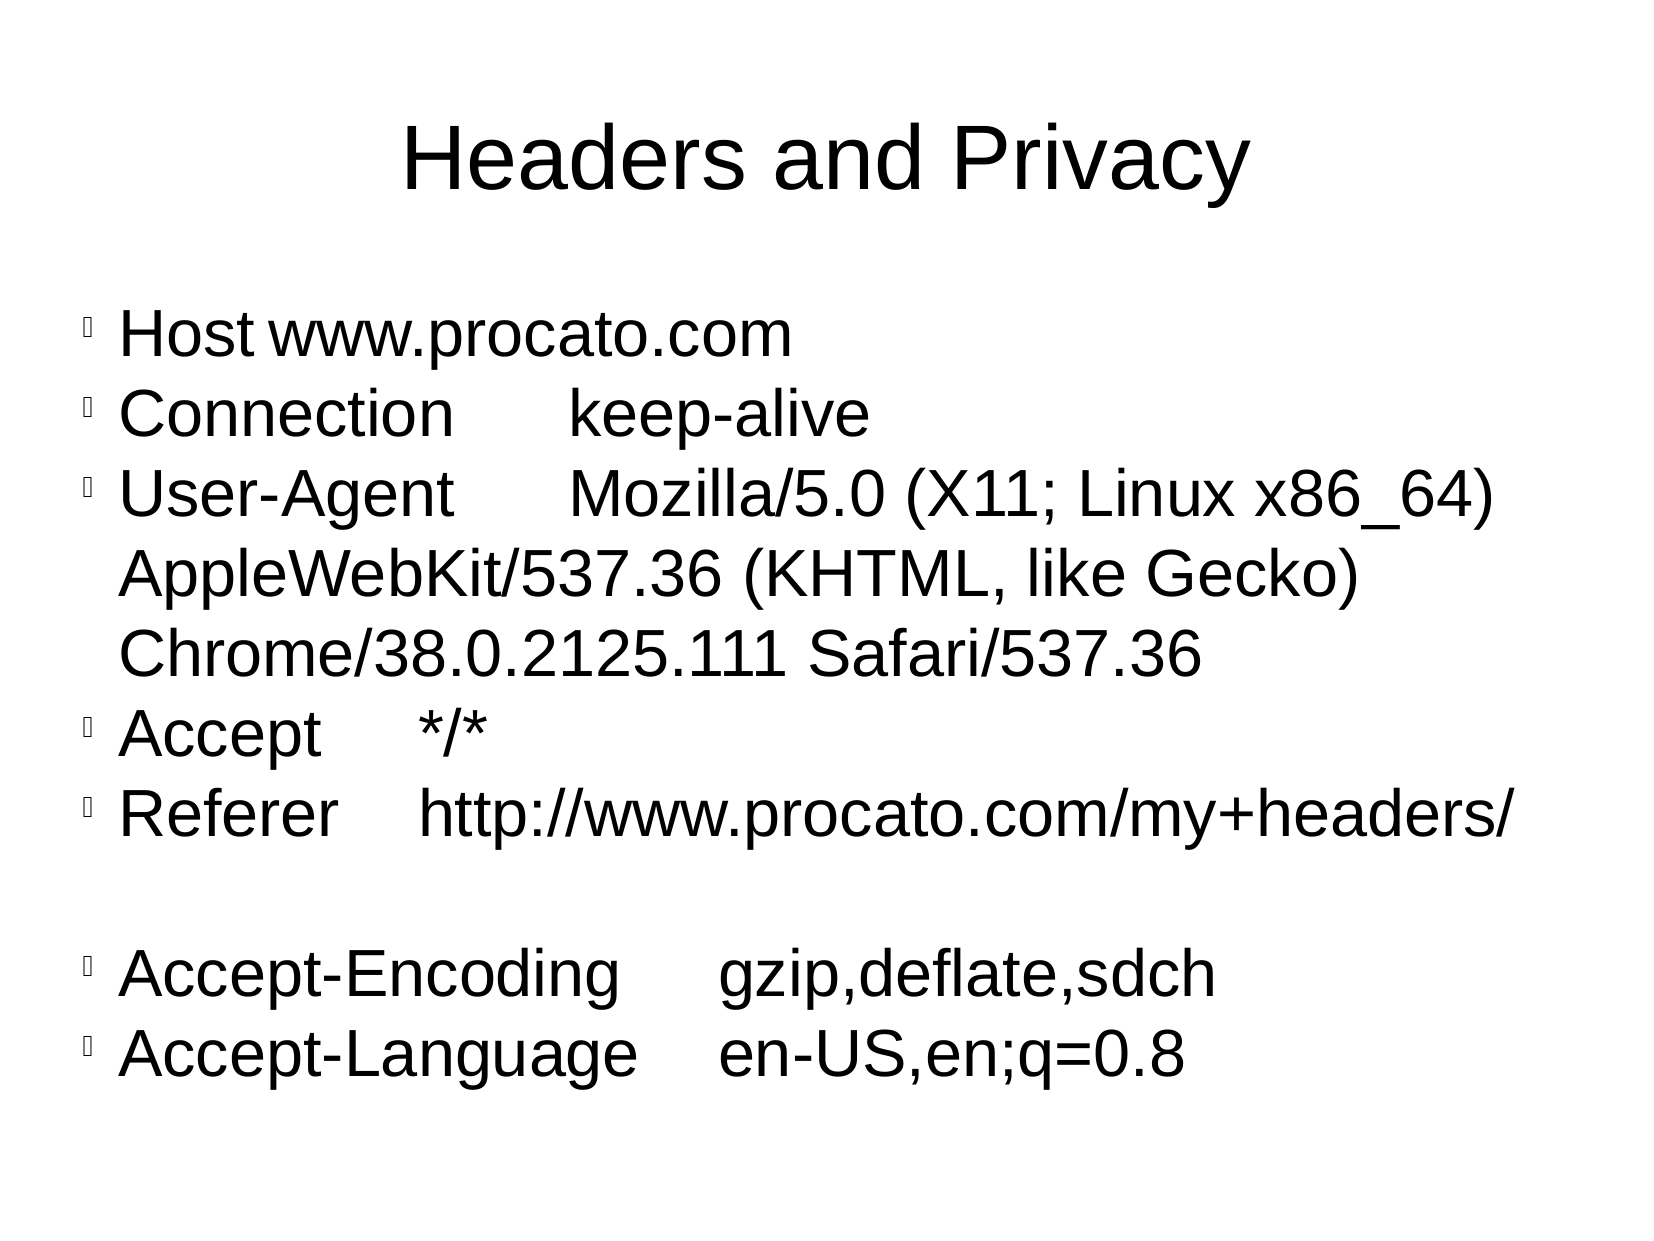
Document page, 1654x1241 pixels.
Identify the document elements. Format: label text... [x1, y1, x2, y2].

text_box Headers and Privacy [82, 49, 1571, 257]
text_box Host www.procato.com Connection keep-alive User-Agent Mozilla/5.0 (X11; Linux x86_64) AppleWebKit/537.36 (KHTML, like Gecko) Chrome/38.0.2125.111 Safari/537.36 Accept */* Referer http://www.procato.com/my+headers/ Accept-Encoding gzip,deflate,sdch Accept-Language en-US,en;q=0.8 [82, 290, 1571, 1010]
